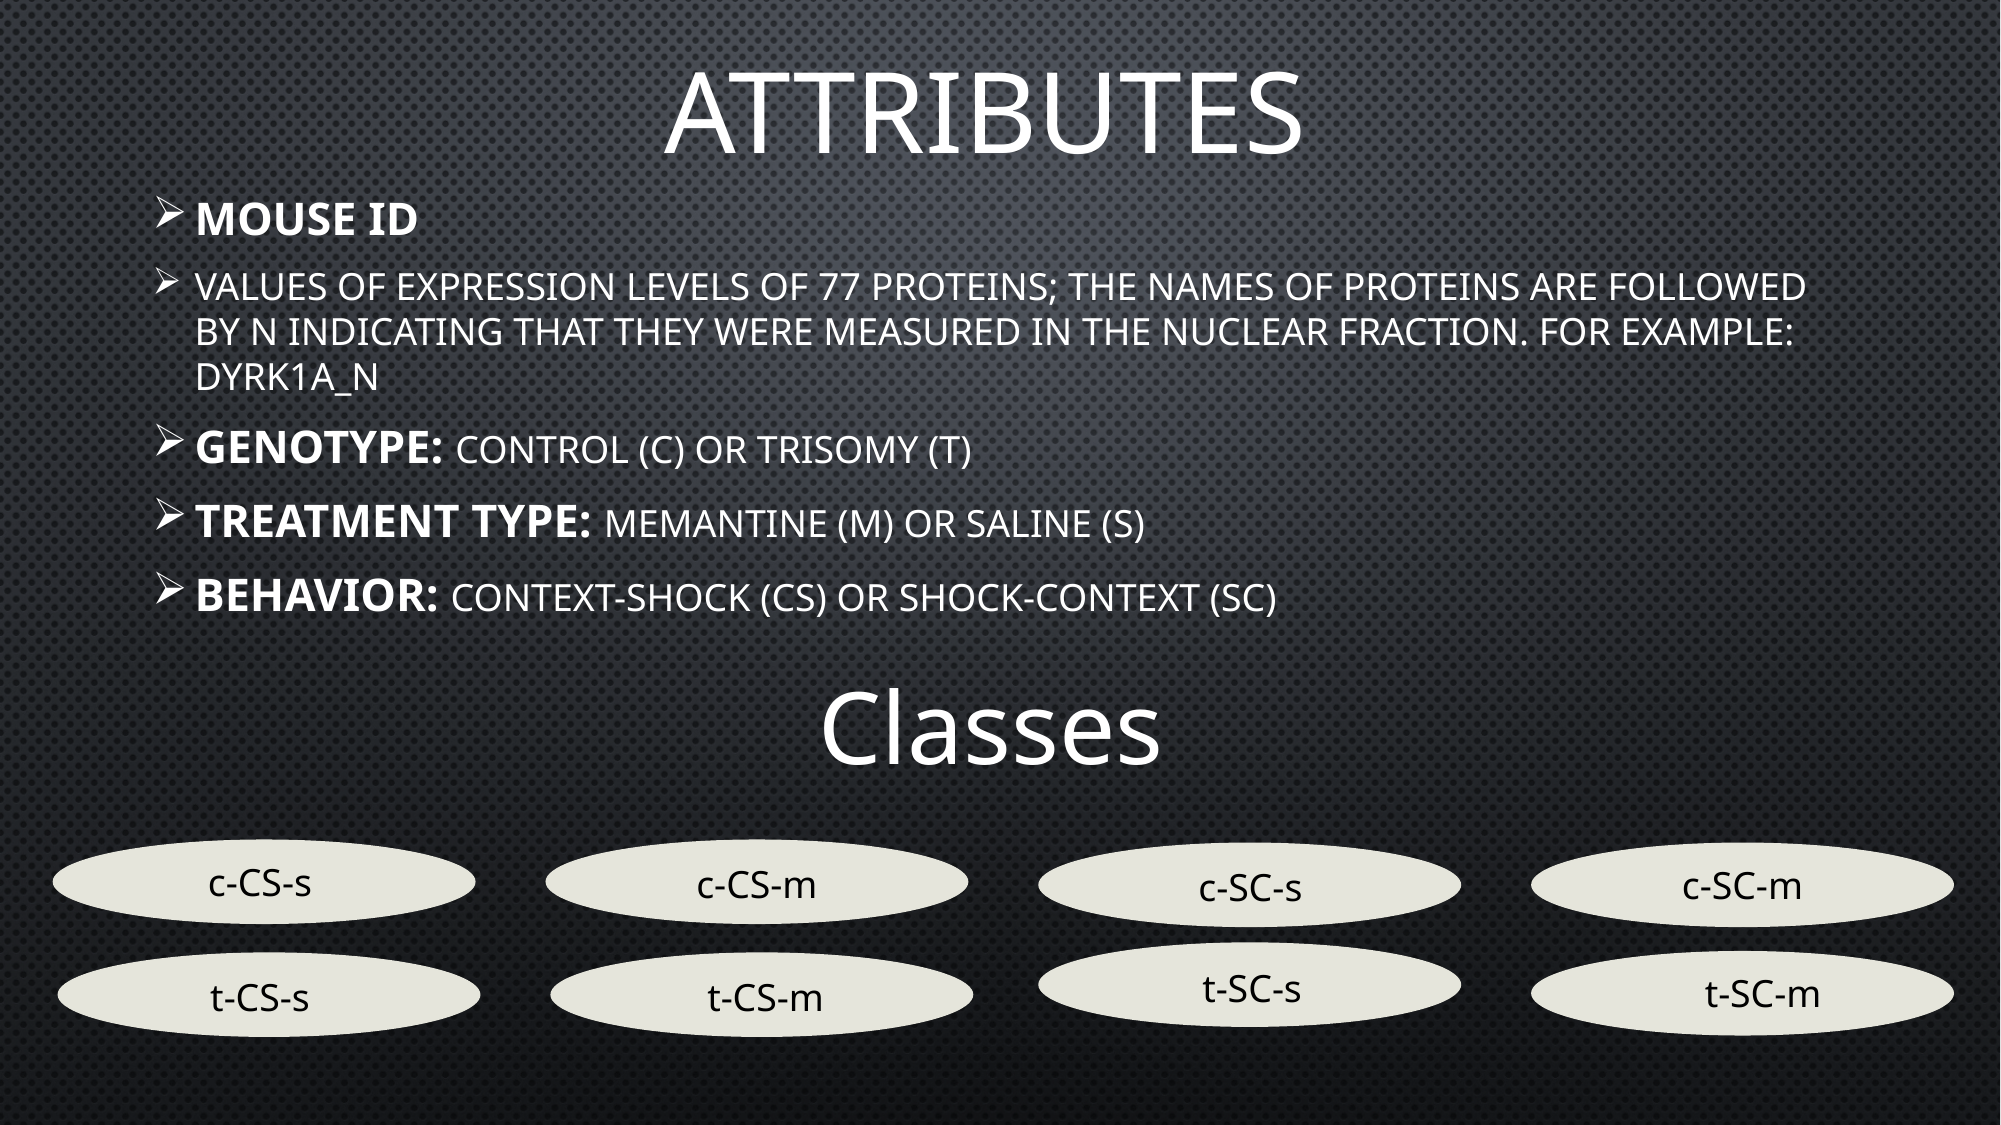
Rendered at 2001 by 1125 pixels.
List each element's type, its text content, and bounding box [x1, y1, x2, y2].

text_box [1036, 840, 1463, 916]
text_box [1529, 949, 1956, 1038]
text_box [1036, 940, 1463, 1016]
text_box t-SC-m [1632, 962, 1894, 1023]
text_box t-CS-s [106, 966, 414, 1027]
text_box [1104, 1017, 1395, 1029]
text_box [1103, 917, 1396, 929]
text_box c-CS-m [602, 853, 911, 914]
text_box c-CS-s [106, 851, 414, 912]
text_box [56, 950, 483, 1039]
text_box [108, 837, 478, 926]
text_box Classes [105, 657, 1877, 792]
text_box [548, 950, 975, 1026]
list Mouse ID Values of expression levels of 77 proteins; the names of proteins are followed by N indicating that they were measured in the nuclear fraction. For example: DYRK1A_n Genotype: control (c) or trisomy (t) Treatment type: memantine (m) or saline (s) Behavior: context-shock (CS) or shock-context (SC) [137, 182, 1863, 629]
text_box [51, 852, 106, 912]
text_box t-CS-m [611, 966, 920, 1027]
title Attributes [137, 32, 1863, 182]
text_box [611, 914, 903, 926]
text_box c-SC-m [1529, 840, 1956, 929]
text_box t-SC-s [1098, 957, 1407, 1017]
text_box [543, 837, 970, 913]
text_box c-SC-s [1096, 857, 1405, 917]
text_box [616, 1027, 907, 1039]
